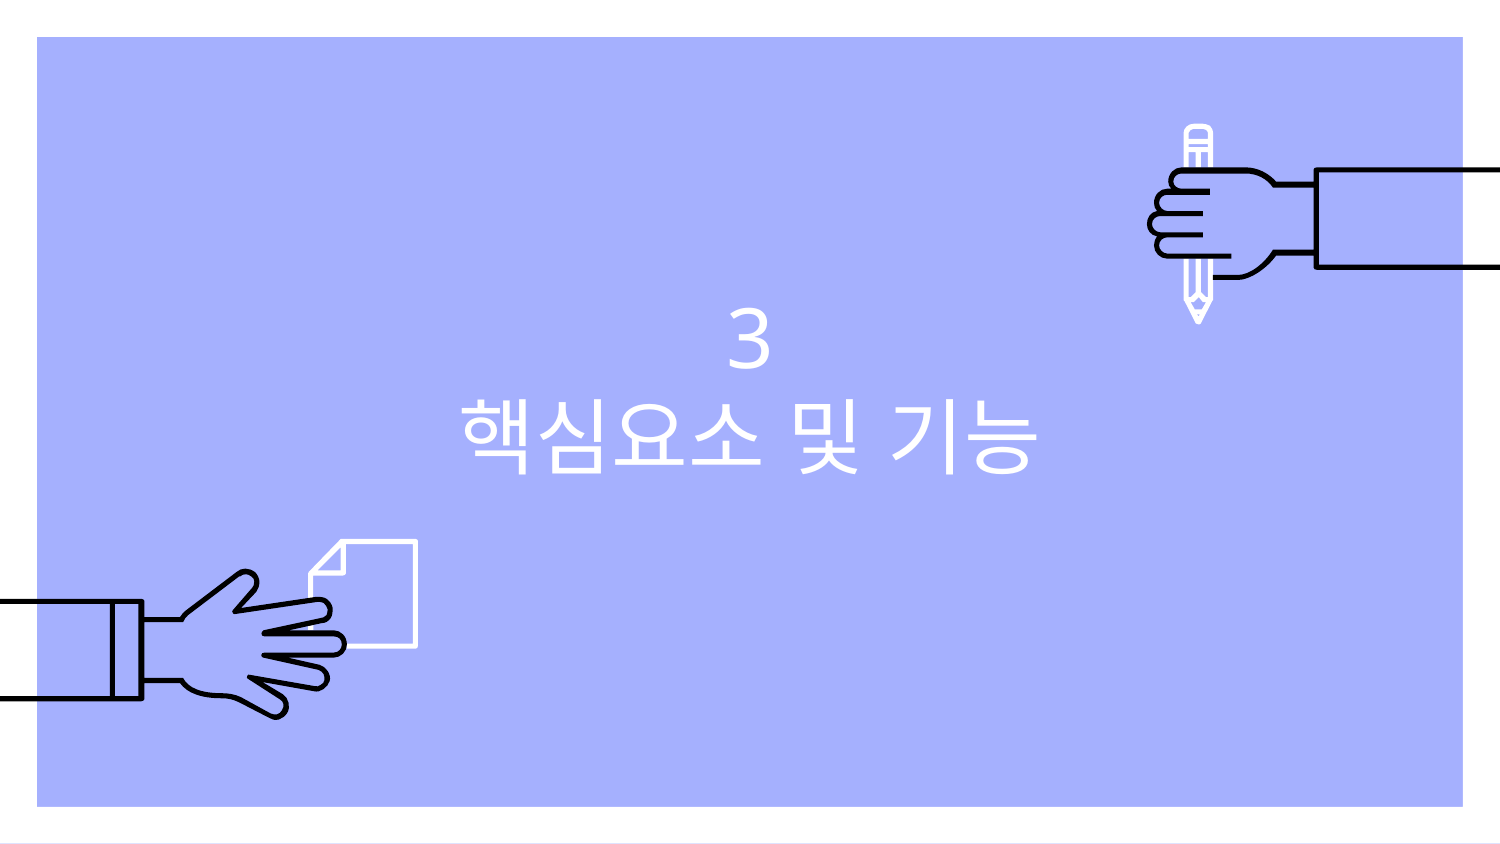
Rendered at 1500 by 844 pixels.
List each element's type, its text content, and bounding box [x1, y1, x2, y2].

title 3 핵심요소 및 기능 [430, 309, 1070, 500]
